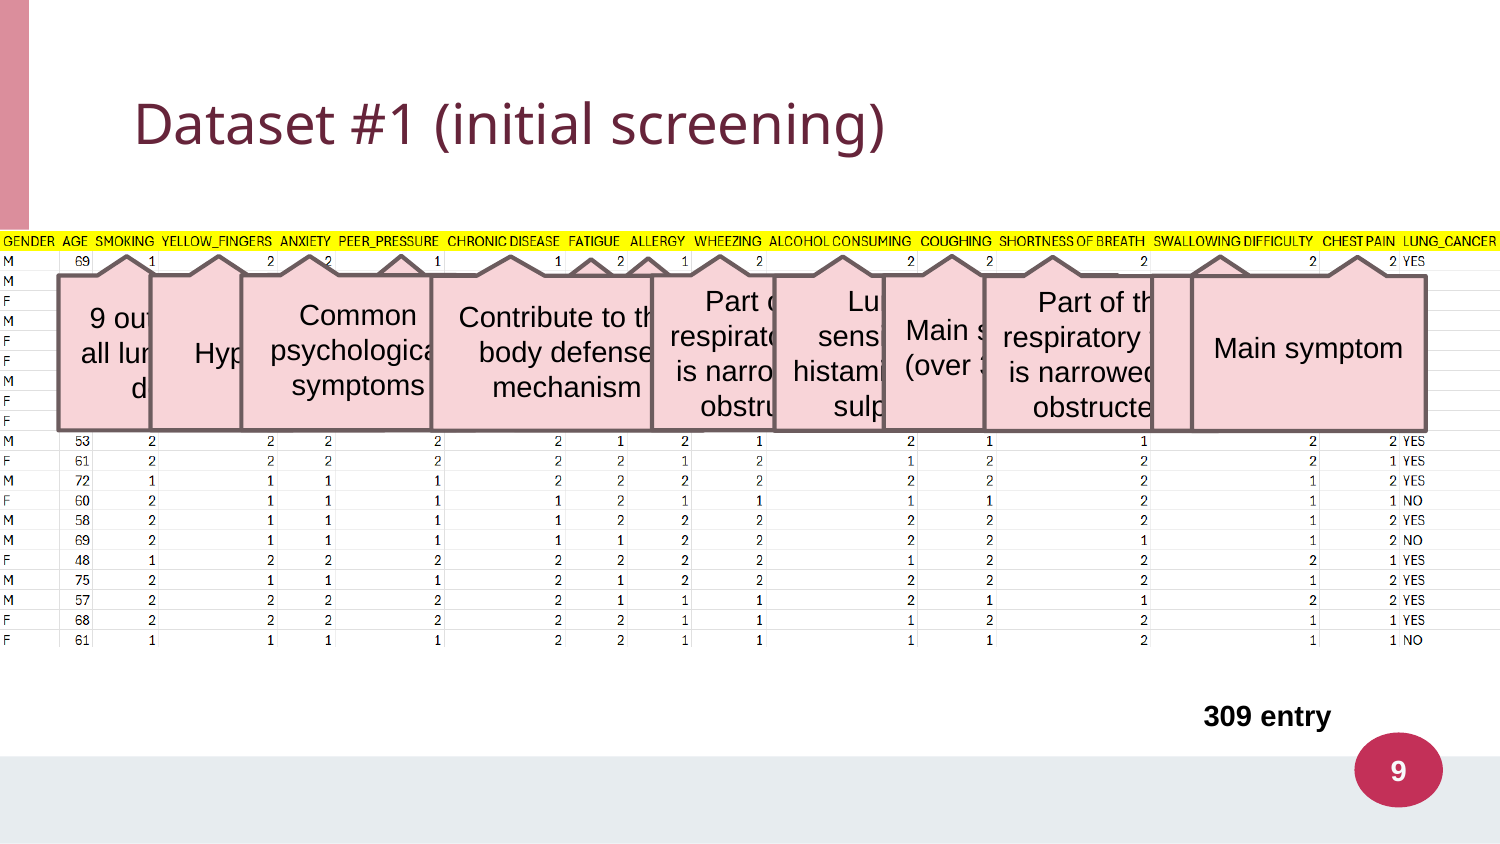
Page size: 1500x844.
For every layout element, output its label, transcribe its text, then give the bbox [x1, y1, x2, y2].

text_box 309 entry [1188, 690, 1348, 740]
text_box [1191, 275, 1426, 432]
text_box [883, 274, 985, 431]
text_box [651, 274, 773, 432]
title Dataset #1 (initial screening) [118, 72, 1382, 167]
text_box 9 [1352, 730, 1446, 810]
picture [0, 231, 1500, 647]
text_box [430, 275, 704, 448]
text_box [58, 275, 148, 431]
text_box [241, 275, 429, 431]
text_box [1150, 275, 1190, 431]
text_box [150, 275, 239, 431]
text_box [774, 275, 881, 433]
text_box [984, 275, 1149, 433]
